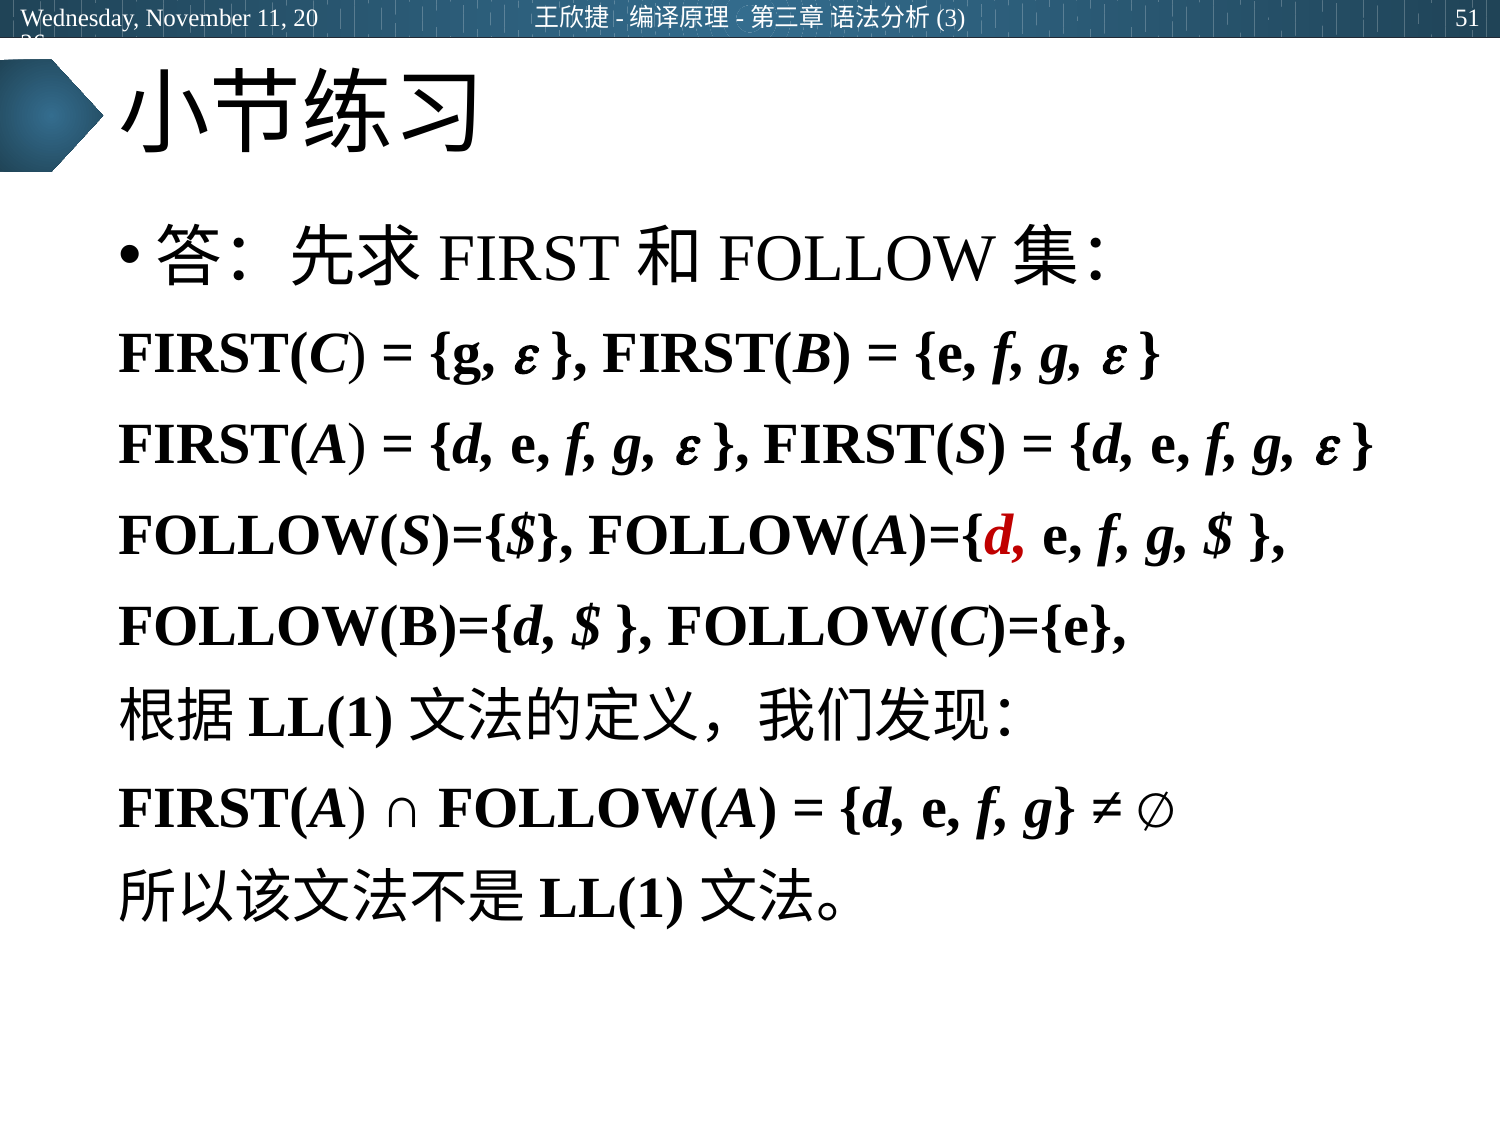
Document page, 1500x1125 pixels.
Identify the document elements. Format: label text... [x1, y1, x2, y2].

list 答：先求FIRST和FOLLOW集： FIRST(C) = {g,  }, FIRST(B) = {e, f, g,  } FIRST(A) = {d, e, f, g,  }, FIRST(S) = {d, e, f, g,  } FOLLOW(S)={$}, FOLLOW(A)={d, e, f, g, $ }, FOLLOW(B)={d, $ }, FOLLOW(C)={e}, 根据LL(1)文法的定义，我们发现： FIRST(A) ∩ FOLLOW(A) = {d, e, f, g} ≠ ∅ 所以该文法不是LL(1)文法。 [103, 206, 1397, 1014]
slide_number 51 [1157, 1, 1495, 32]
title 小节练习 [103, 37, 1397, 194]
footer 王欣捷-编译原理-第三章 语法分析(3) [496, 1, 1004, 32]
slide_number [5, 1, 344, 32]
